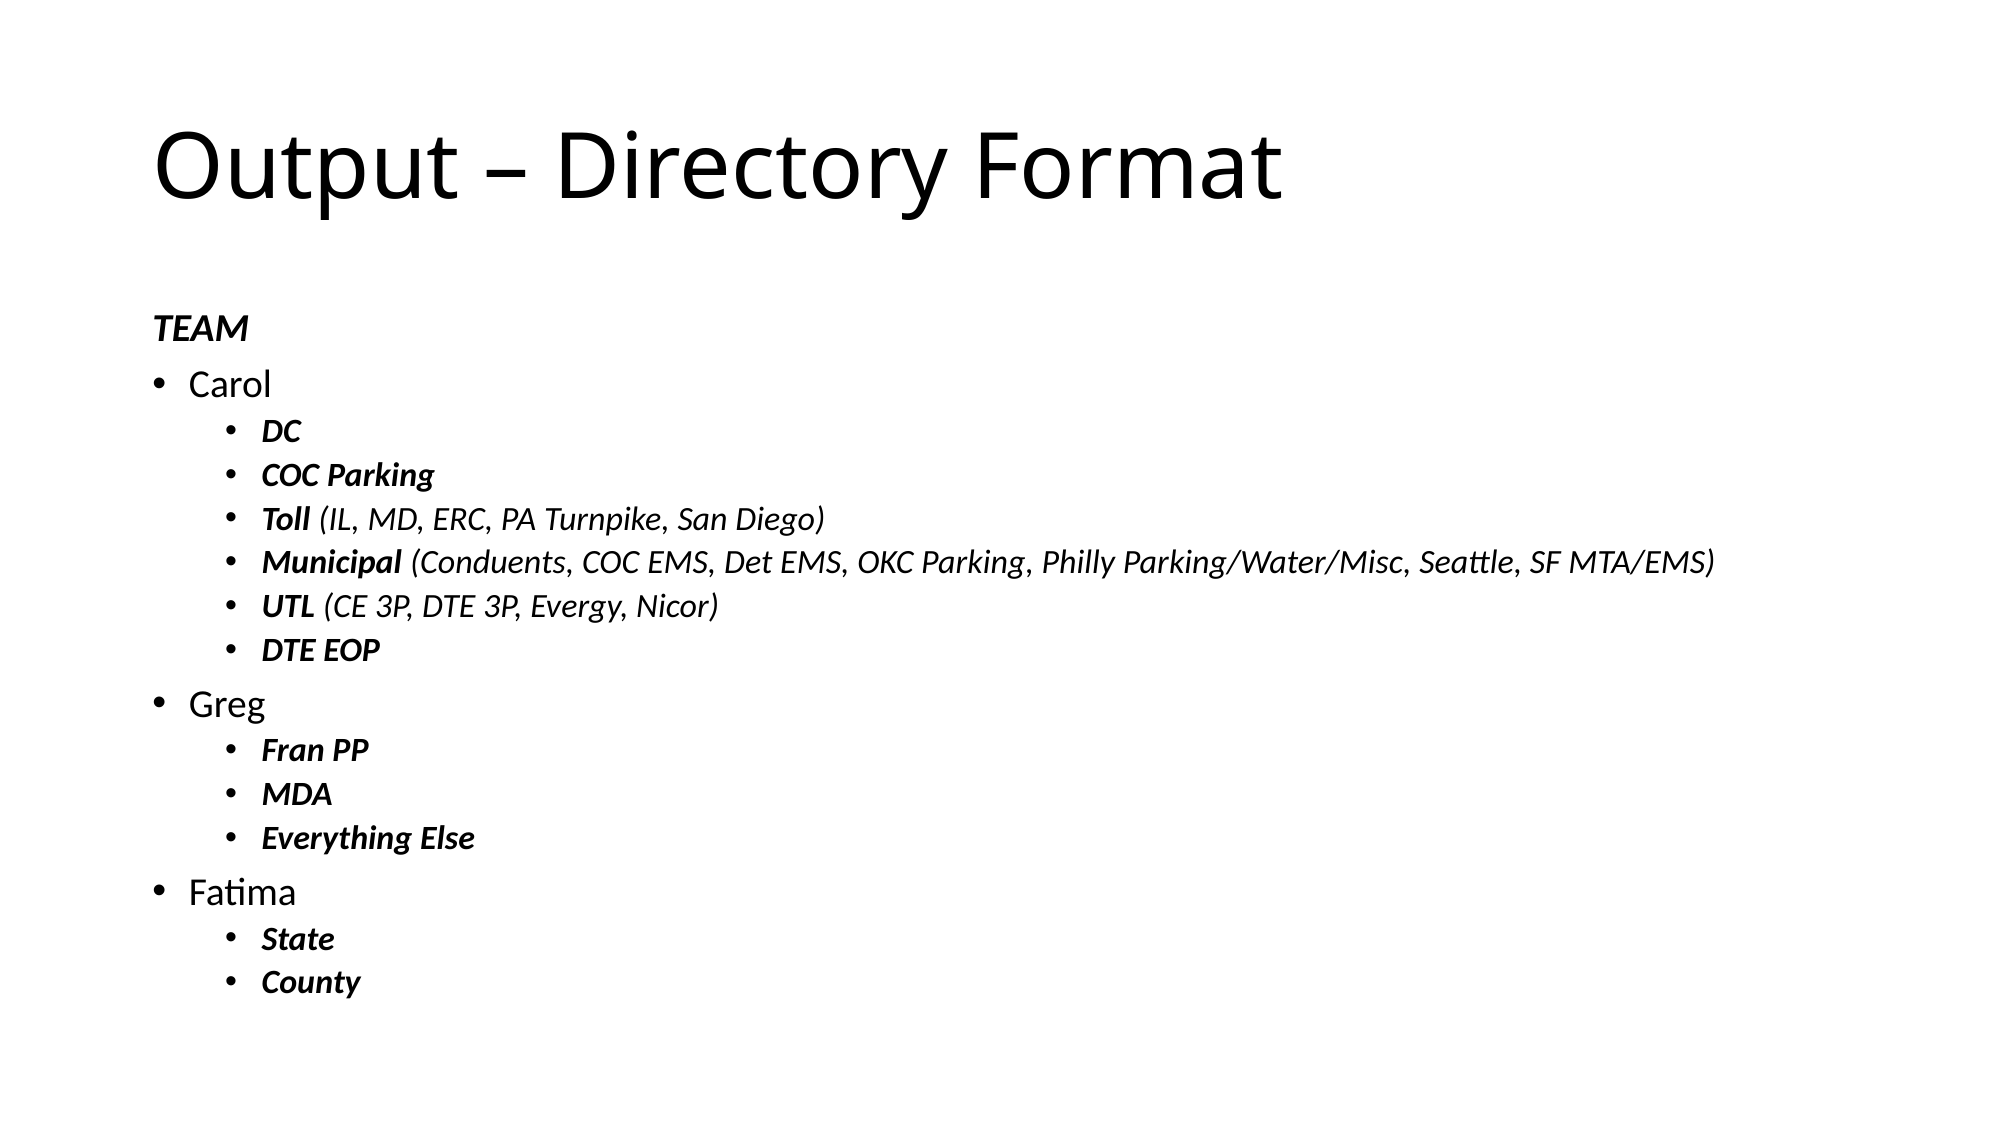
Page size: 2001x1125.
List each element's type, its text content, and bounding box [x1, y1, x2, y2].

title Output – Directory Format [137, 59, 1863, 278]
list TEAM Carol DC COC Parking Toll (IL, MD, ERC, PA Turnpike, San Diego) Municipal (Conduents, COC EMS, Det EMS, OKC Parking, Philly Parking/Water/Misc, Seattle, SF MTA/EMS) UTL (CE 3P, DTE 3P, Evergy, Nicor) DTE EOP Greg Fran PP MDA Everything Else Fatima State County [137, 299, 1863, 1014]
